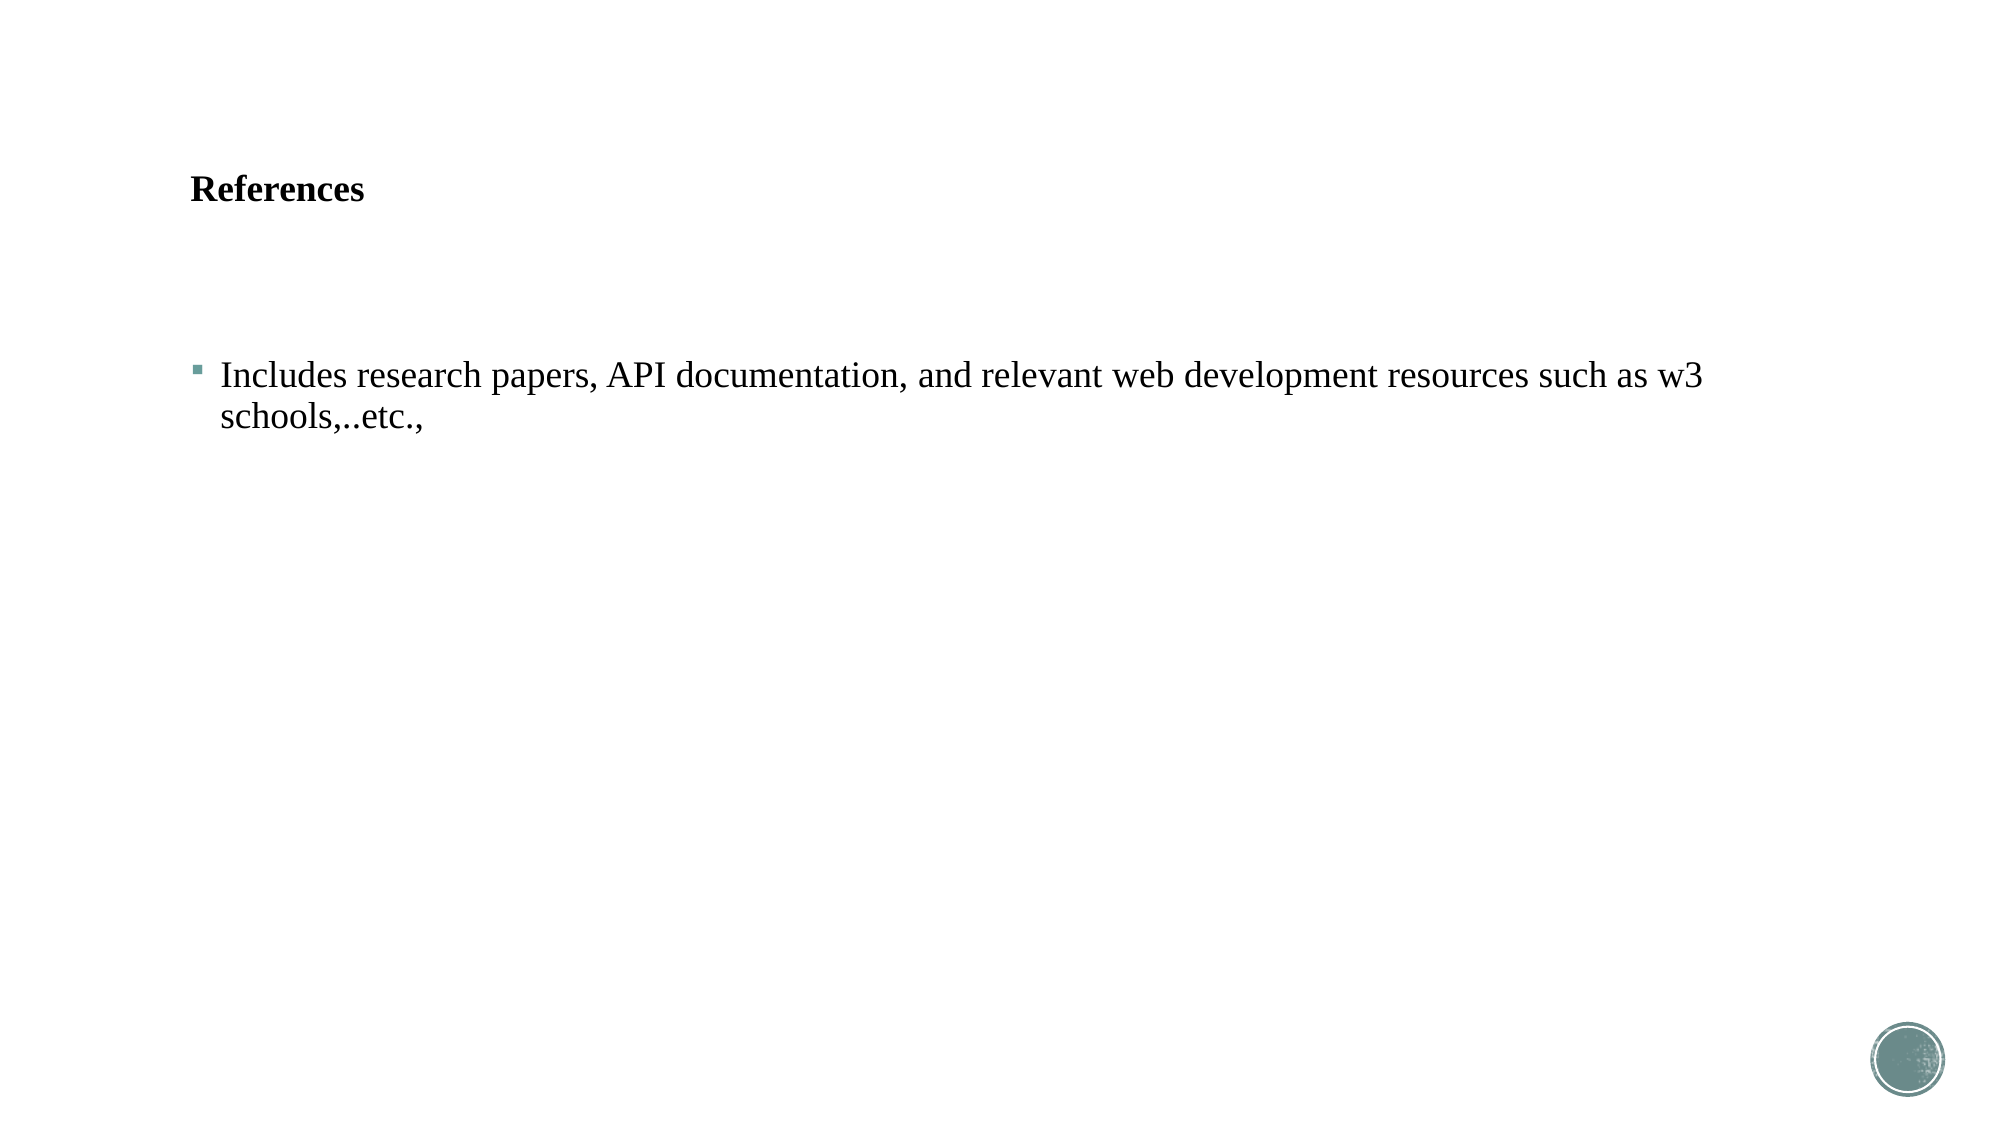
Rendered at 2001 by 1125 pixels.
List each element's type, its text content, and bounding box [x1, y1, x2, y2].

list Includes research papers, API documentation, and relevant web development resources such as w3 schools,..etc., [175, 348, 1826, 1013]
title References [175, 79, 1826, 344]
